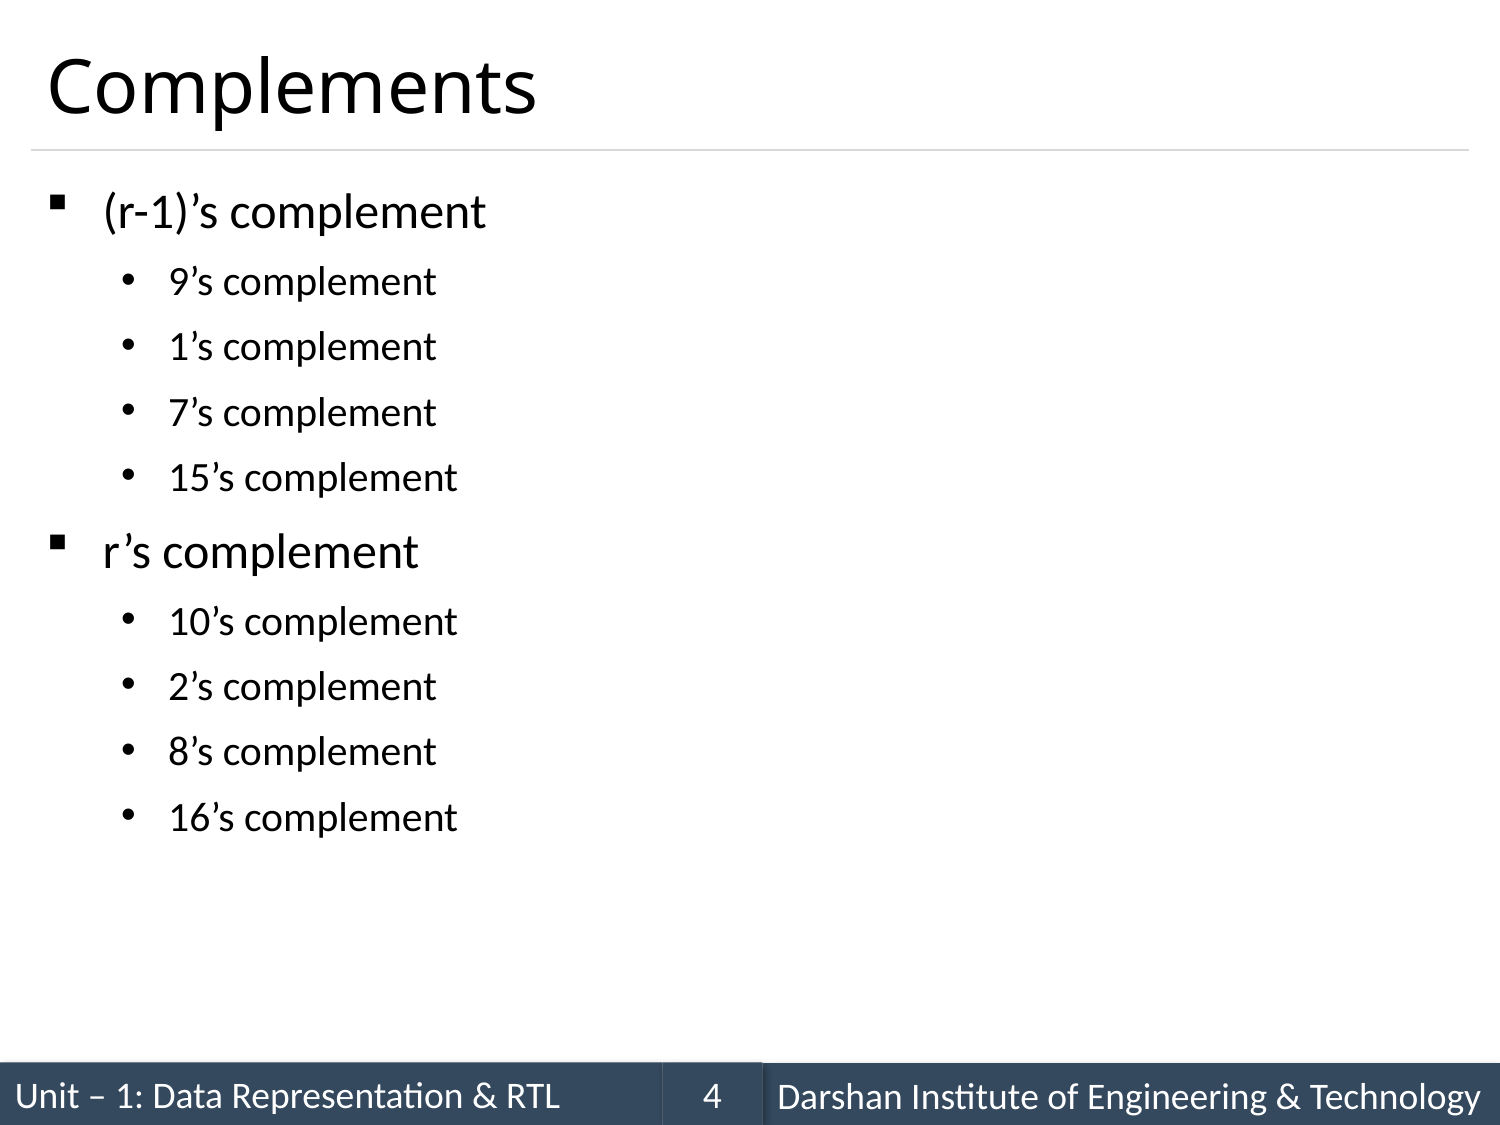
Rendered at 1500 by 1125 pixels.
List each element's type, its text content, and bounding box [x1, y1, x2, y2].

title Complements [31, 17, 1469, 150]
list (r-1)’s complement 9’s complement 1’s complement 7’s complement 15’s complement r’s complement 10’s complement 2’s complement 8’s complement 16’s complement [31, 162, 1469, 1038]
